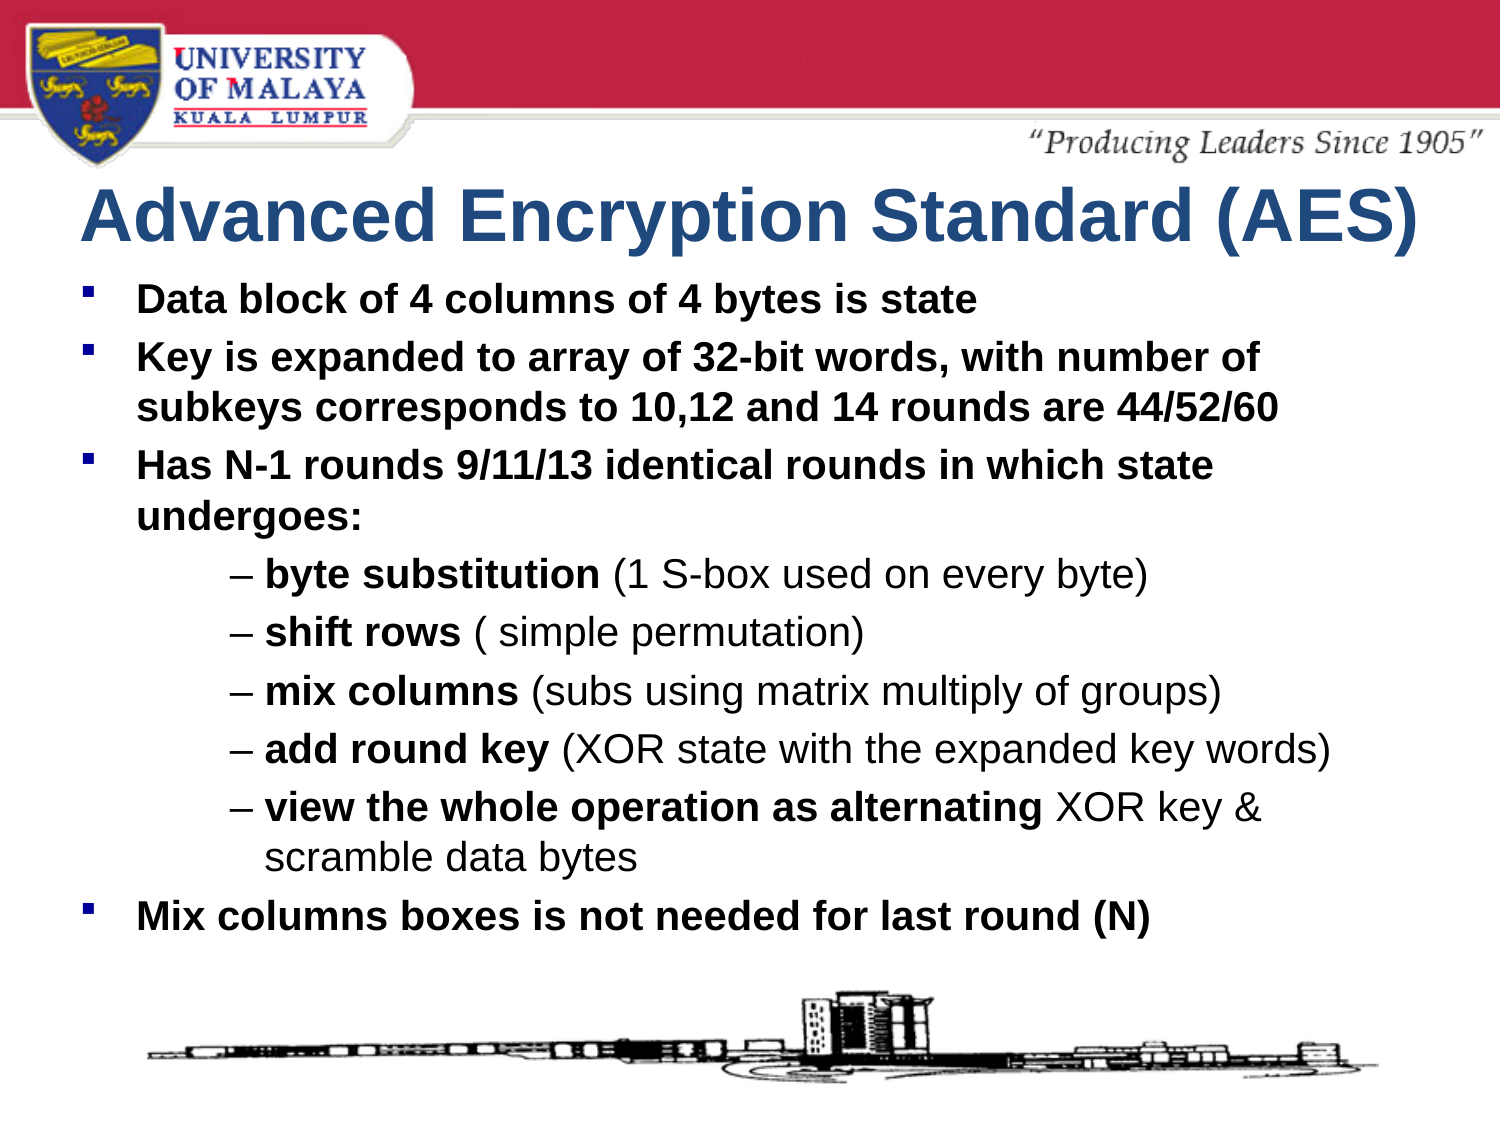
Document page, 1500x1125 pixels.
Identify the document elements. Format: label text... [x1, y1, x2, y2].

picture [147, 989, 1379, 1106]
title Advanced Encryption Standard (AES) [64, 150, 1448, 263]
list Data block of 4 columns of 4 bytes is state Key is expanded to array of 32-bit words, with number of subkeys corresponds to 10,12 and 14 rounds are 44/52/60 Has N-1 rounds 9/11/13 identical rounds in which state undergoes: – byte substitution (1 S-box used on every byte) – shift rows ( simple permutation) – mix columns (subs using matrix multiply of groups) – add round key (XOR state with the expanded key words) – view the whole operation as alternating XOR key & scramble data bytes Mix columns boxes is not needed for last round (N) [64, 263, 1451, 988]
picture [0, 0, 1500, 169]
